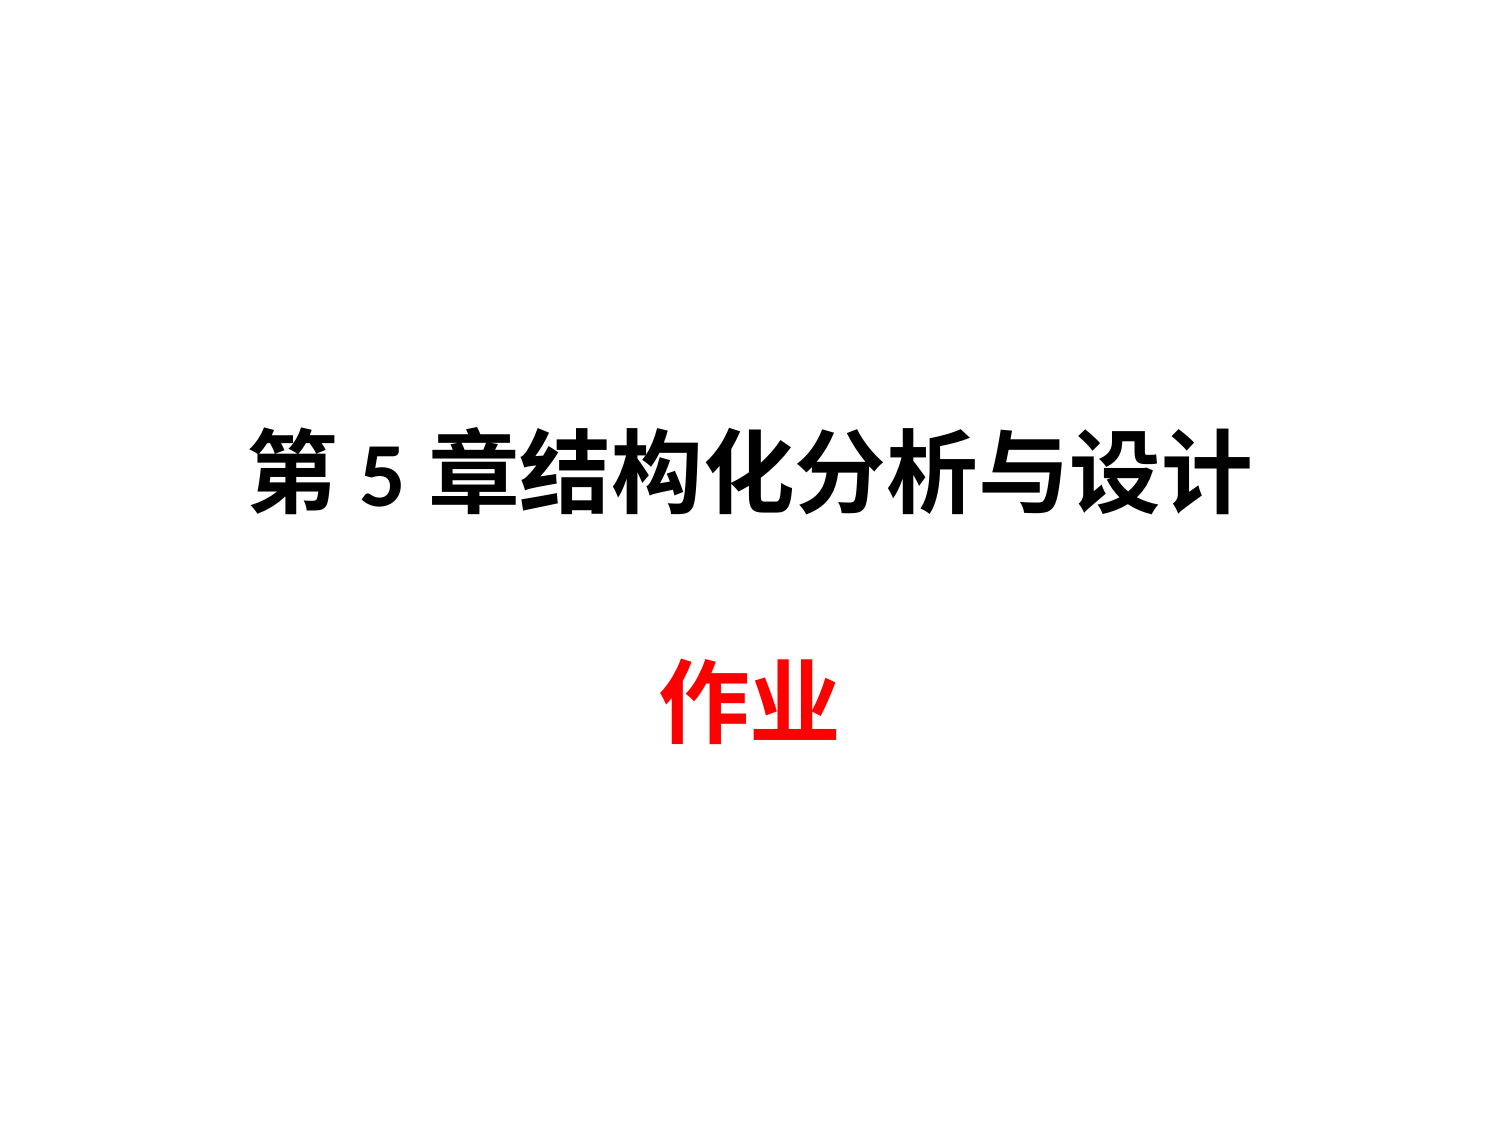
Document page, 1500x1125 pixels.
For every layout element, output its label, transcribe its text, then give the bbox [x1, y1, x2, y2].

subtitle 作业 [225, 637, 1275, 925]
title 第5章结构化分析与设计 [112, 349, 1388, 591]
